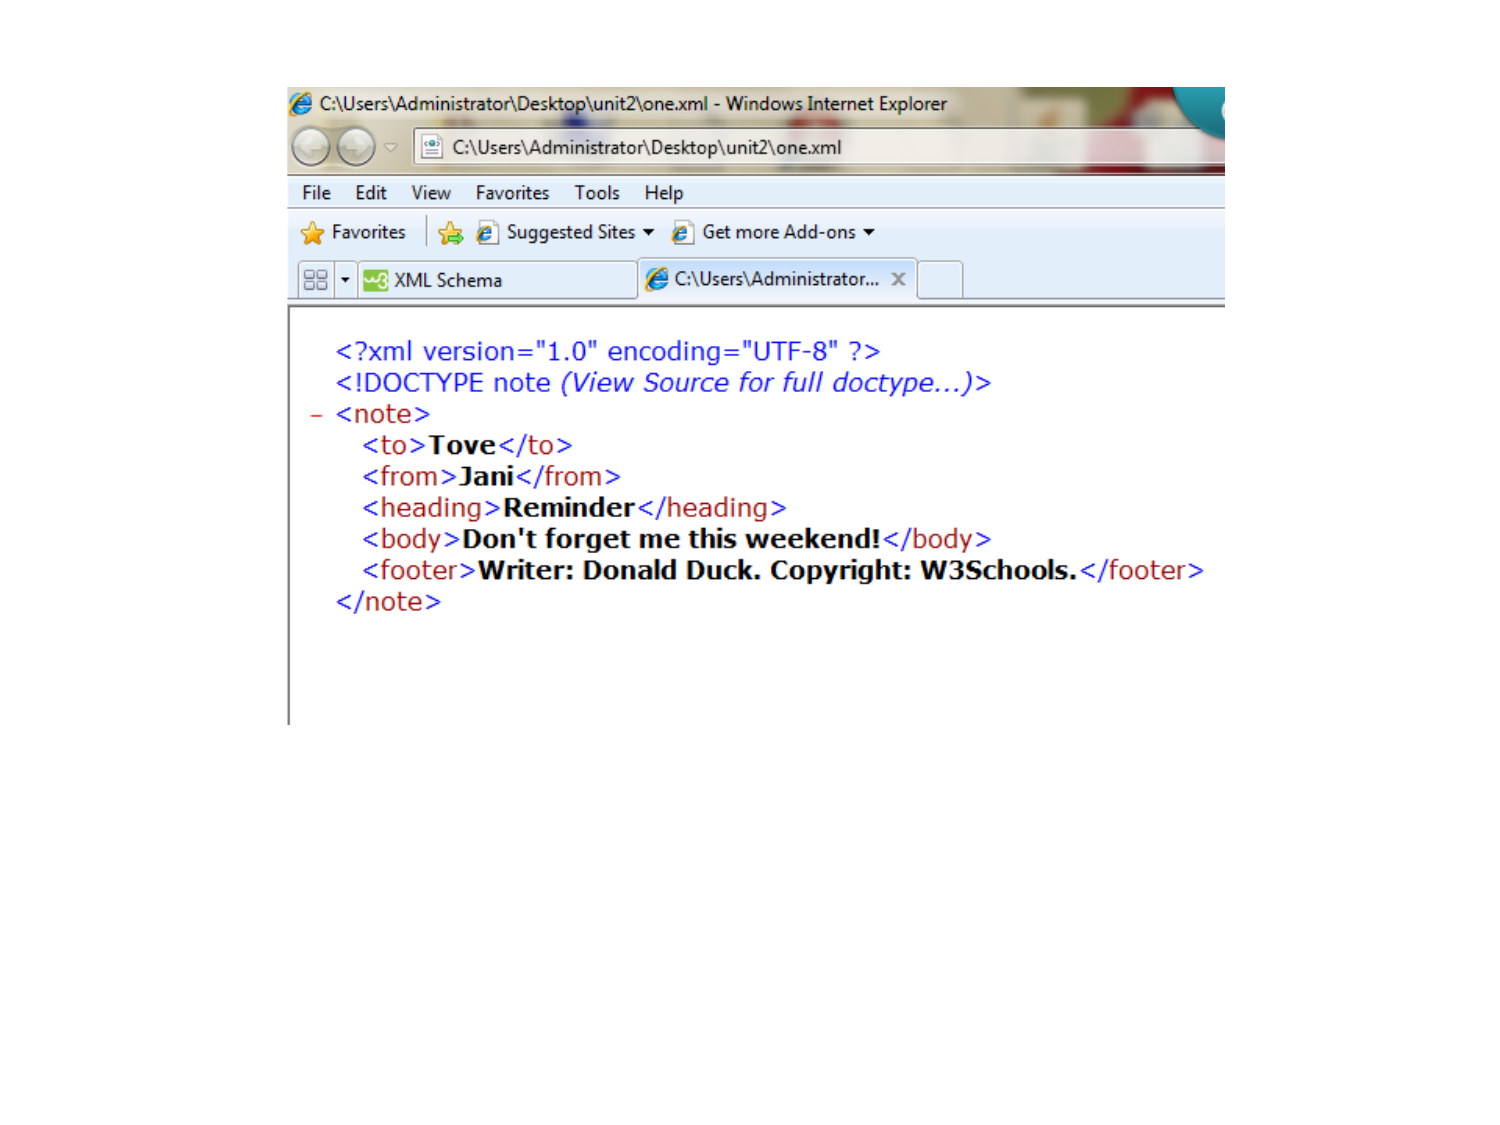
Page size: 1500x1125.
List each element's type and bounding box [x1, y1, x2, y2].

picture [287, 87, 1226, 726]
